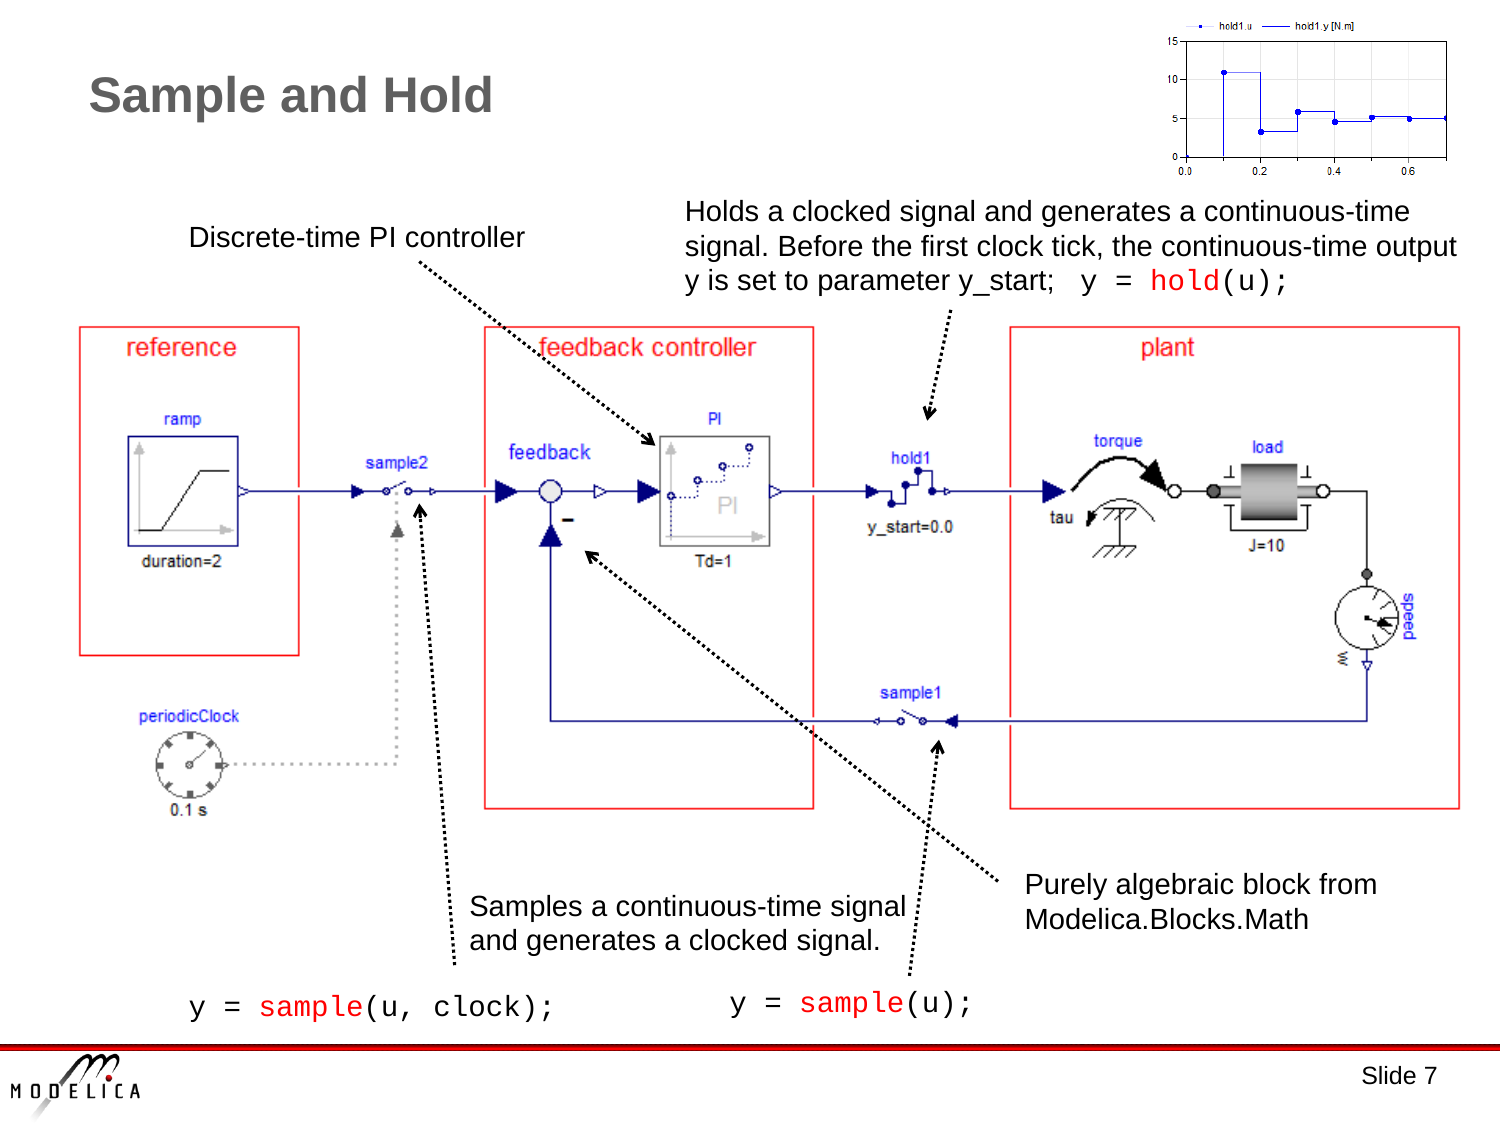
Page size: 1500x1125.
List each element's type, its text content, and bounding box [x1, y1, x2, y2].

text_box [173, 503, 585, 1031]
title Sample and Hold [88, 62, 664, 201]
picture [0, 1044, 1500, 1125]
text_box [173, 210, 656, 446]
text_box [454, 739, 1105, 1027]
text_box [669, 8, 1474, 421]
picture [70, 314, 1468, 828]
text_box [588, 550, 1436, 944]
